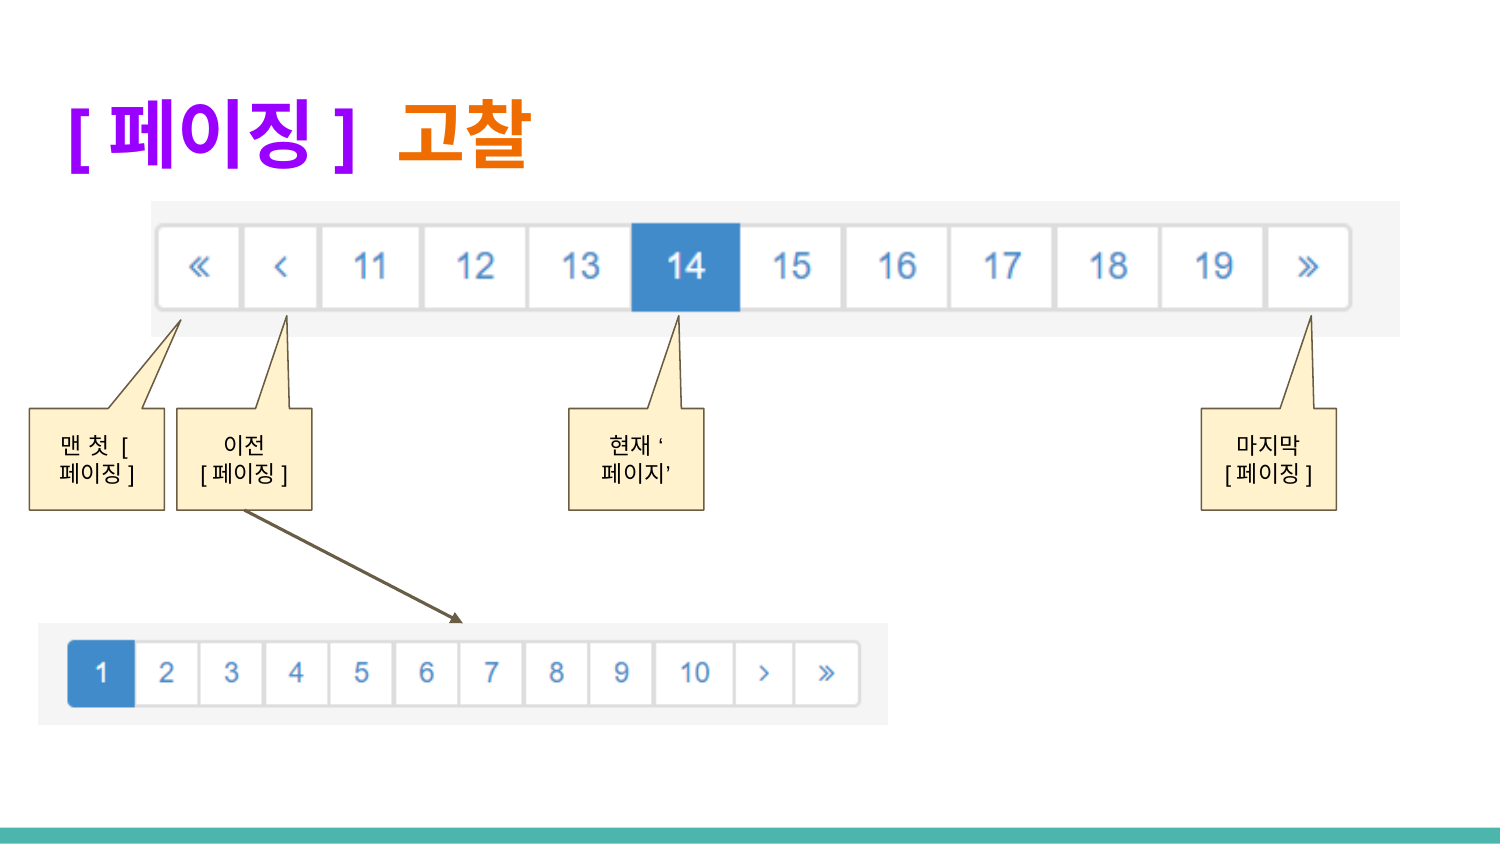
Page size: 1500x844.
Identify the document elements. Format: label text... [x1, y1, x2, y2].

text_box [244, 509, 464, 624]
text_box 이전 [페이징] [176, 345, 312, 511]
title [페이징] 고찰 [51, 72, 1449, 189]
text_box 맨 첫 [페이징] [29, 345, 170, 511]
picture [38, 622, 888, 725]
text_box 마지막 [페이징] [1201, 345, 1337, 511]
text_box 현재 ‘페이지’ [568, 345, 704, 511]
picture [150, 201, 1400, 337]
